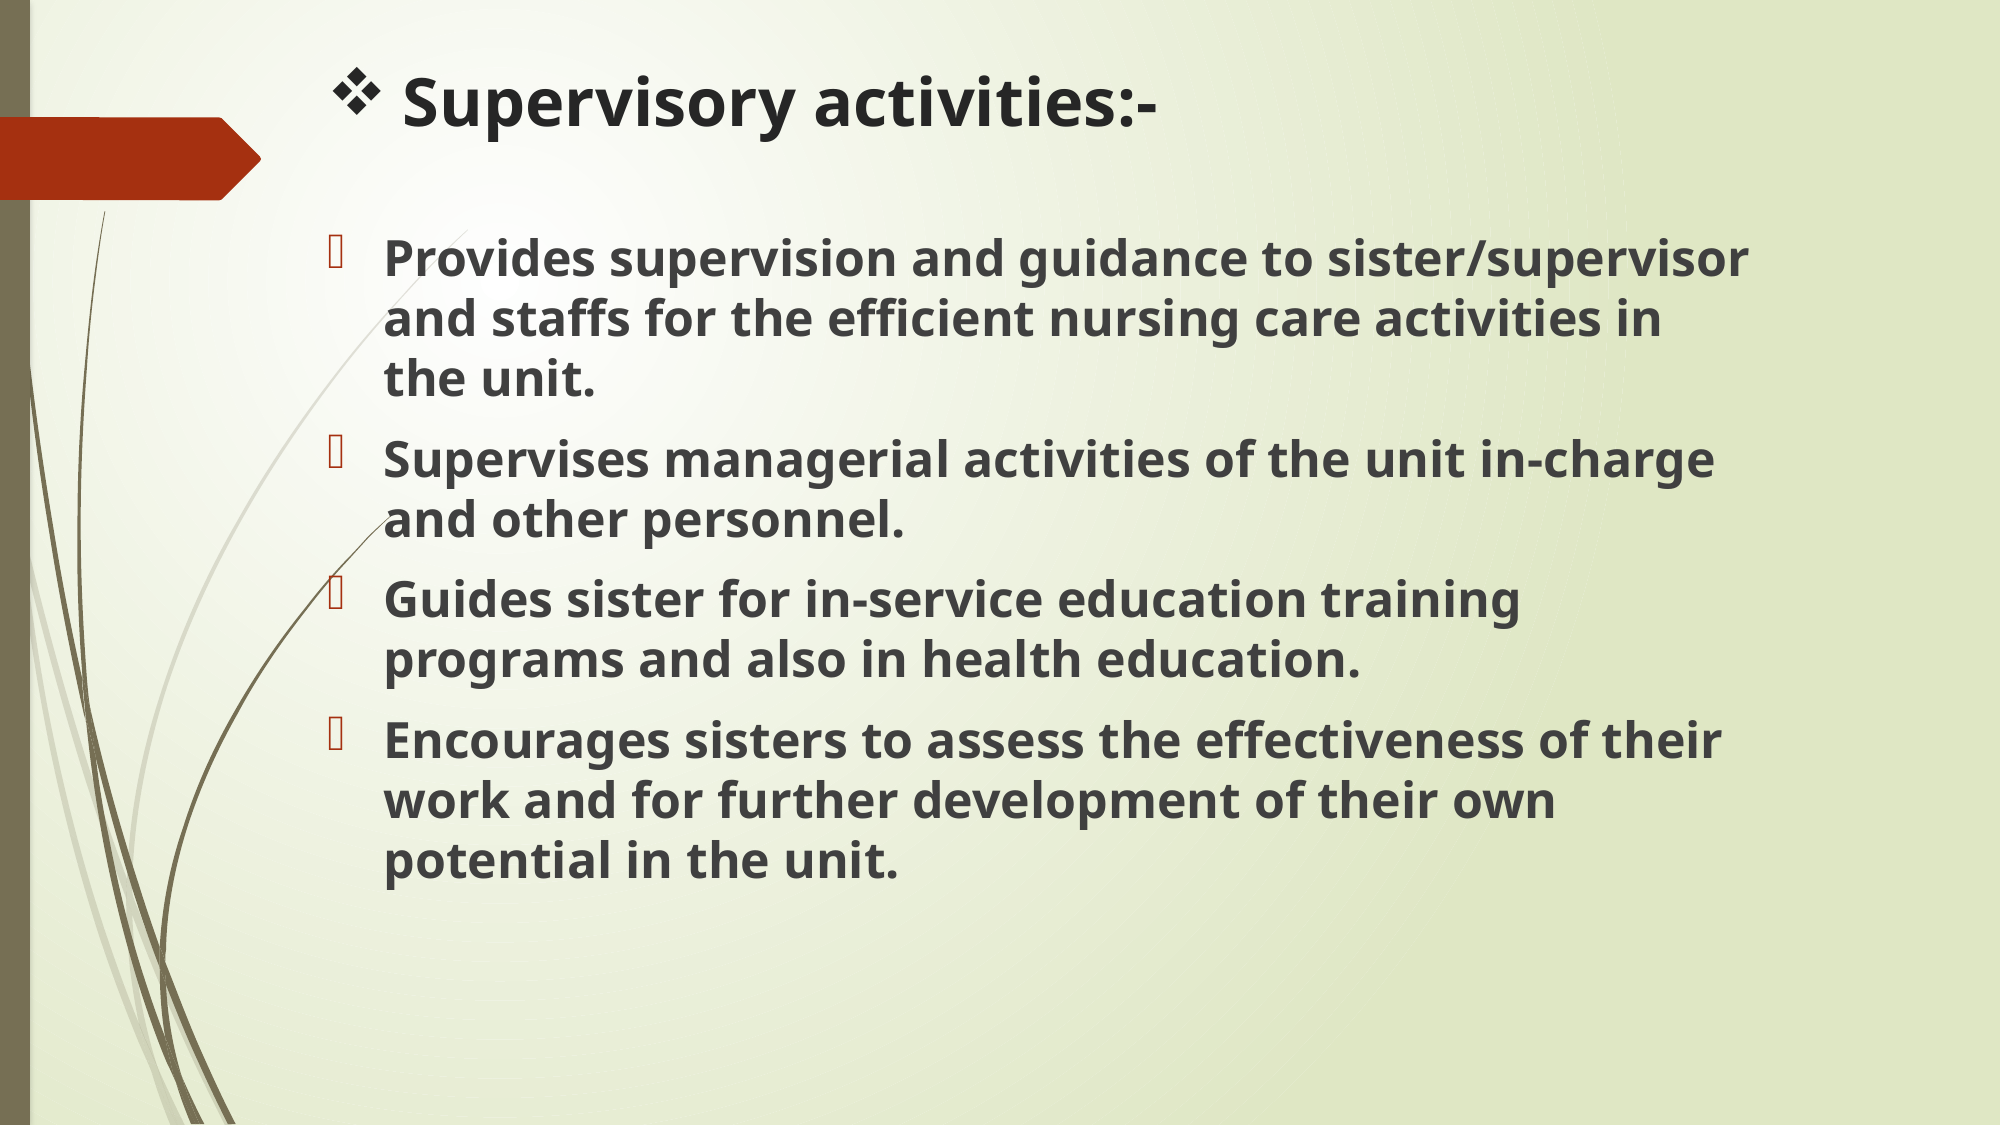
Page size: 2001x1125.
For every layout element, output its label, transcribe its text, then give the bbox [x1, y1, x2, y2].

title Supervisory activities:- [312, 52, 1775, 163]
list Provides supervision and guidance to sister/supervisor and staffs for the efficient nursing care activities in the unit. Supervises managerial activities of the unit in-charge and other personnel. Guides sister for in-service education training programs and also in health education. Encourages sisters to assess the effectiveness of their work and for further development of their own potential in the unit. [312, 218, 1775, 988]
